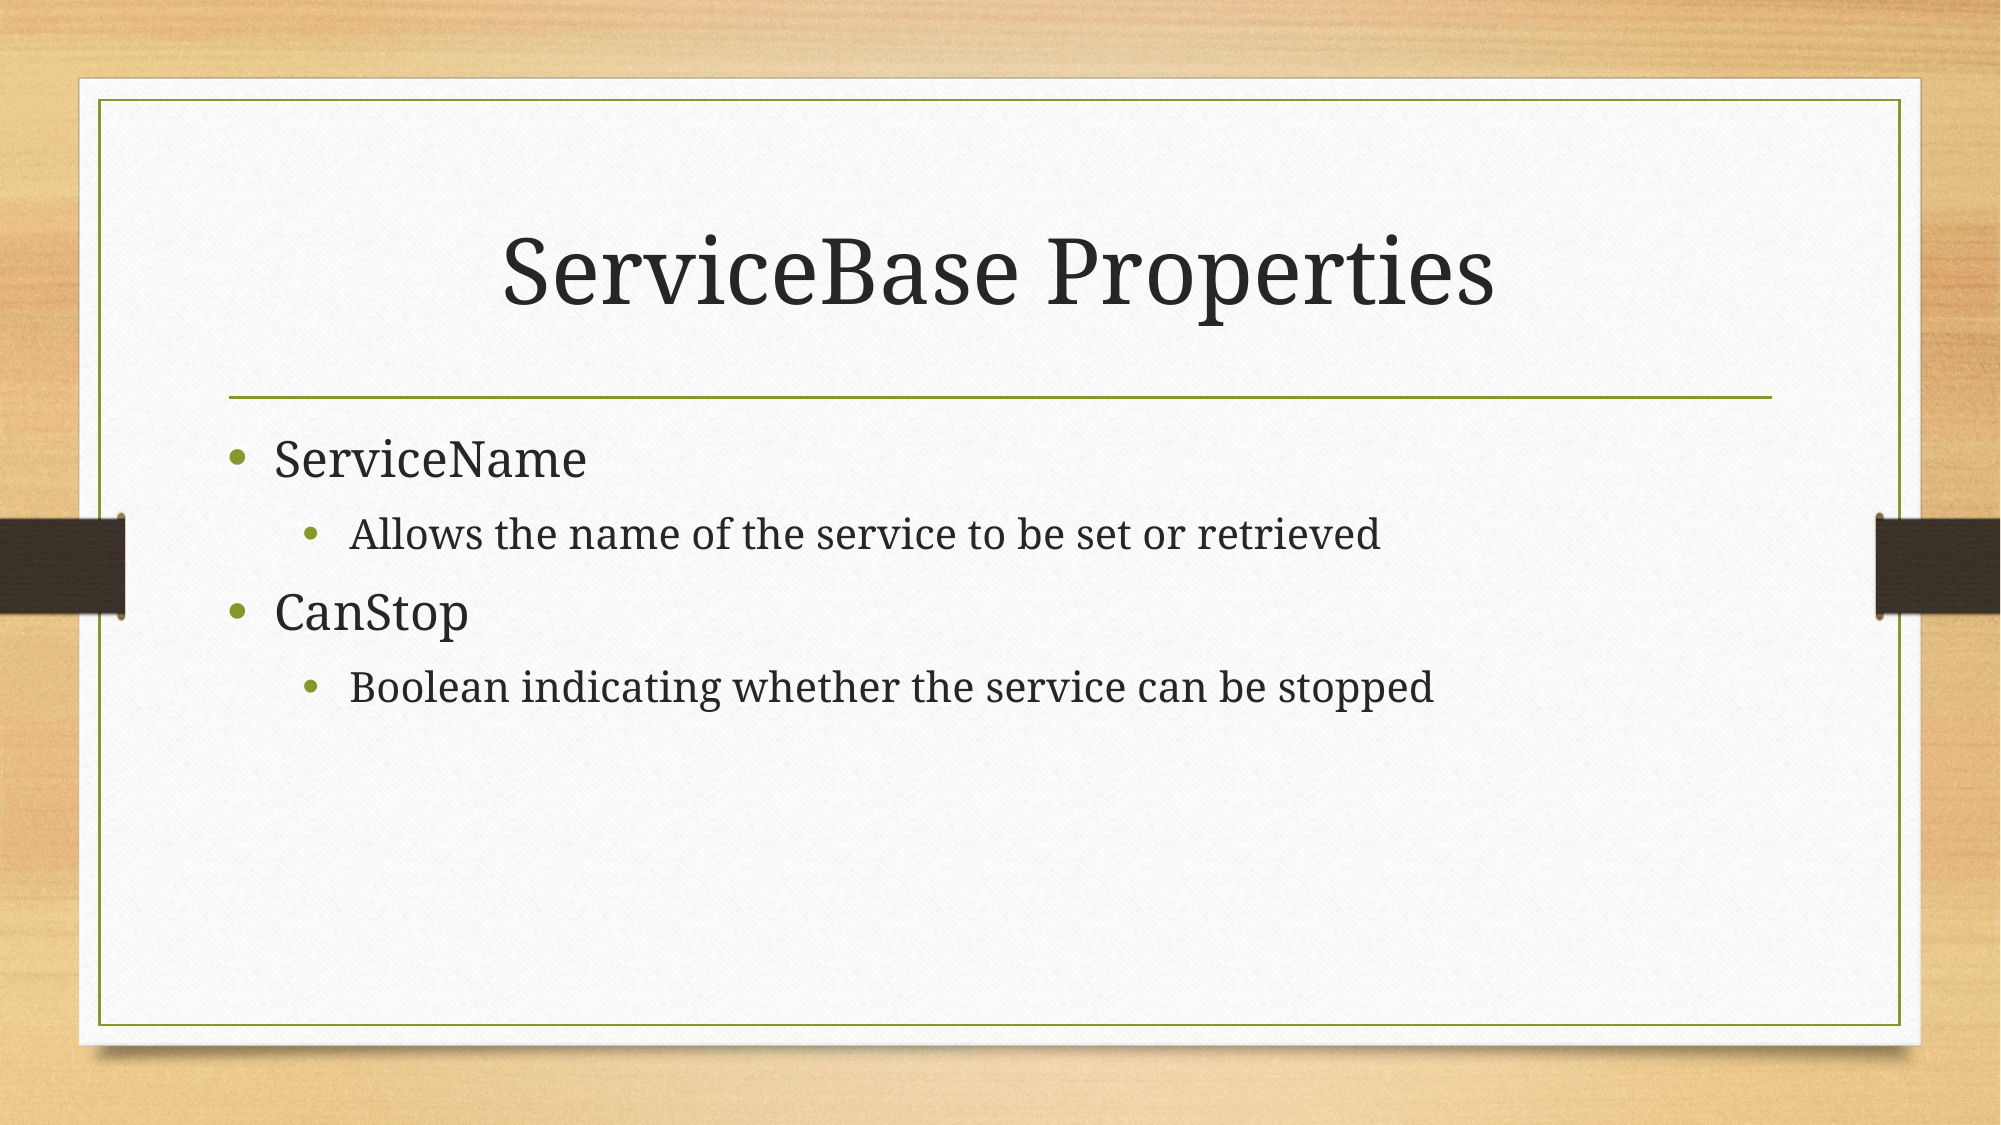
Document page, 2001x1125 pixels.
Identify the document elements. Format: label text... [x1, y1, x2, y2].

title ServiceBase Properties [212, 161, 1788, 375]
list ServiceName Allows the name of the service to be set or retrieved CanStop Boolean indicating whether the service can be stopped [212, 419, 1788, 964]
picture [0, 0, 2001, 1125]
